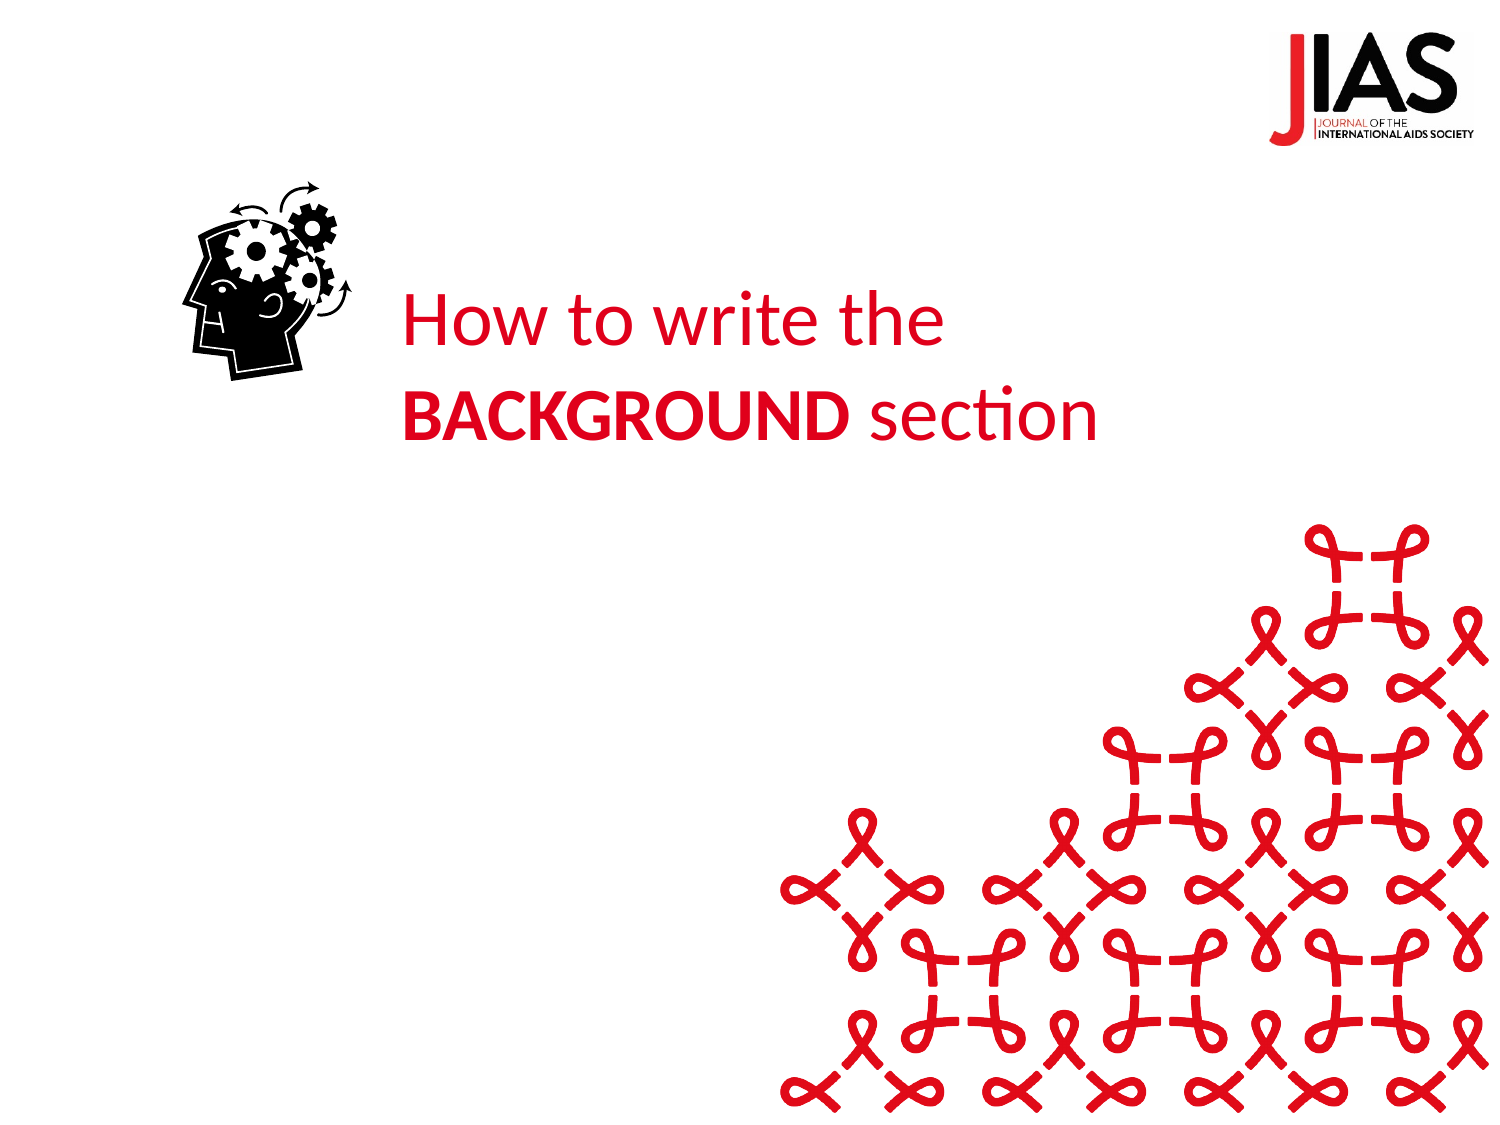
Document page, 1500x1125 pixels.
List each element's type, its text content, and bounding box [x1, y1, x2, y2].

picture [780, 524, 1489, 1113]
picture [181, 180, 353, 382]
picture [1269, 32, 1474, 146]
text_box How to write the BACKGROUND section [386, 258, 1356, 644]
